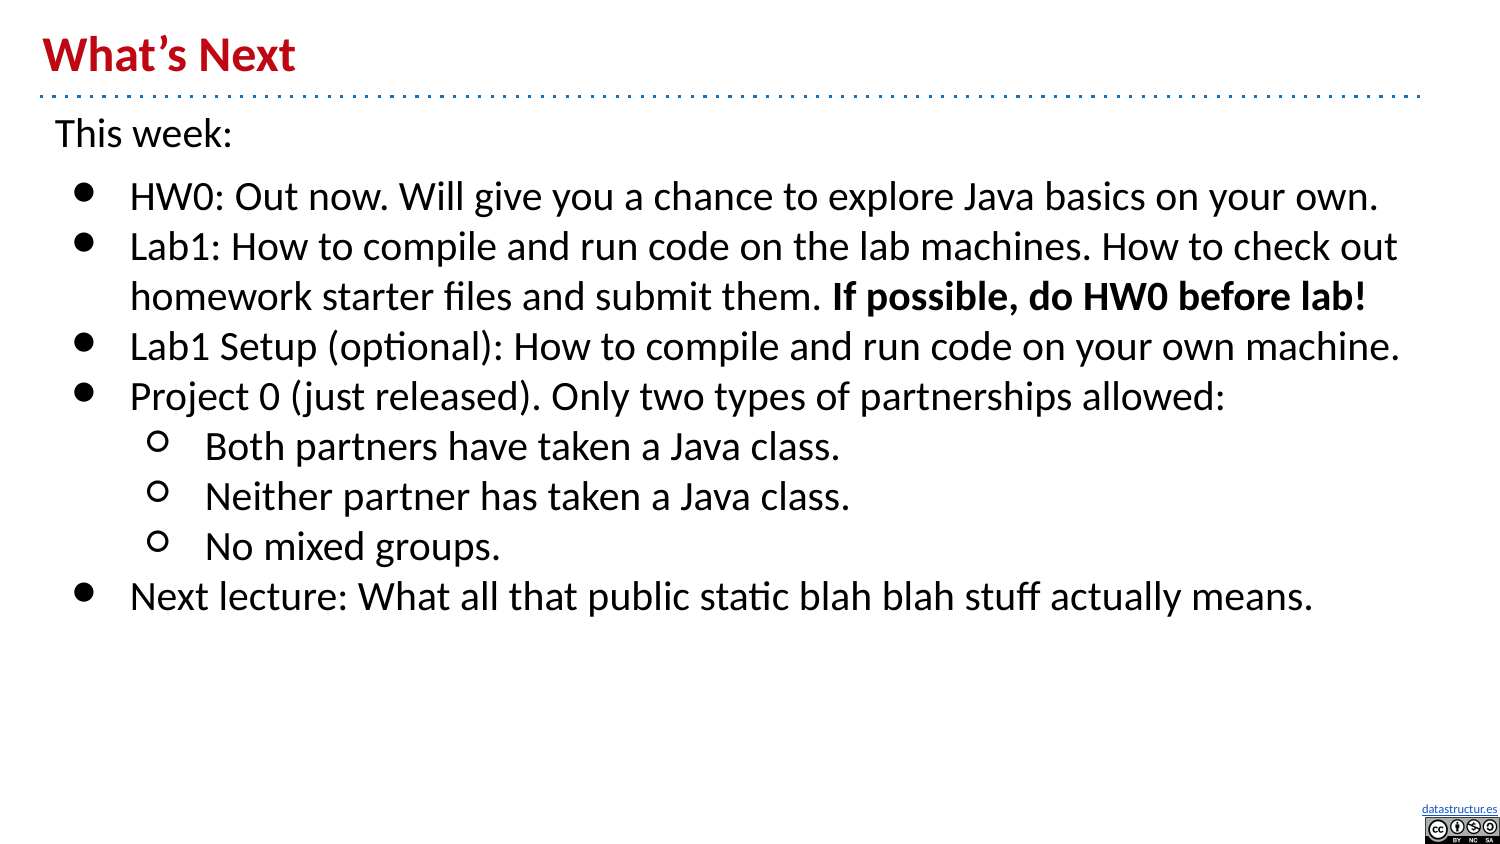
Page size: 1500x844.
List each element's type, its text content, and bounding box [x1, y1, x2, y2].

title What’s Next [27, 15, 1378, 97]
list This week: HW0: Out now. Will give you a chance to explore Java basics on your own. Lab1: How to compile and run code on the lab machines. How to check out homework starter files and submit them. If possible, do HW0 before lab! Lab1 Setup (optional): How to compile and run code on your own machine. Project 0 (just released). Only two types of partnerships allowed: Both partners have taken a Java class. Neither partner has taken a Java class. No mixed groups. Next lecture: What all that public static blah blah stuff actually means. [39, 91, 1446, 773]
picture [1425, 817, 1500, 844]
